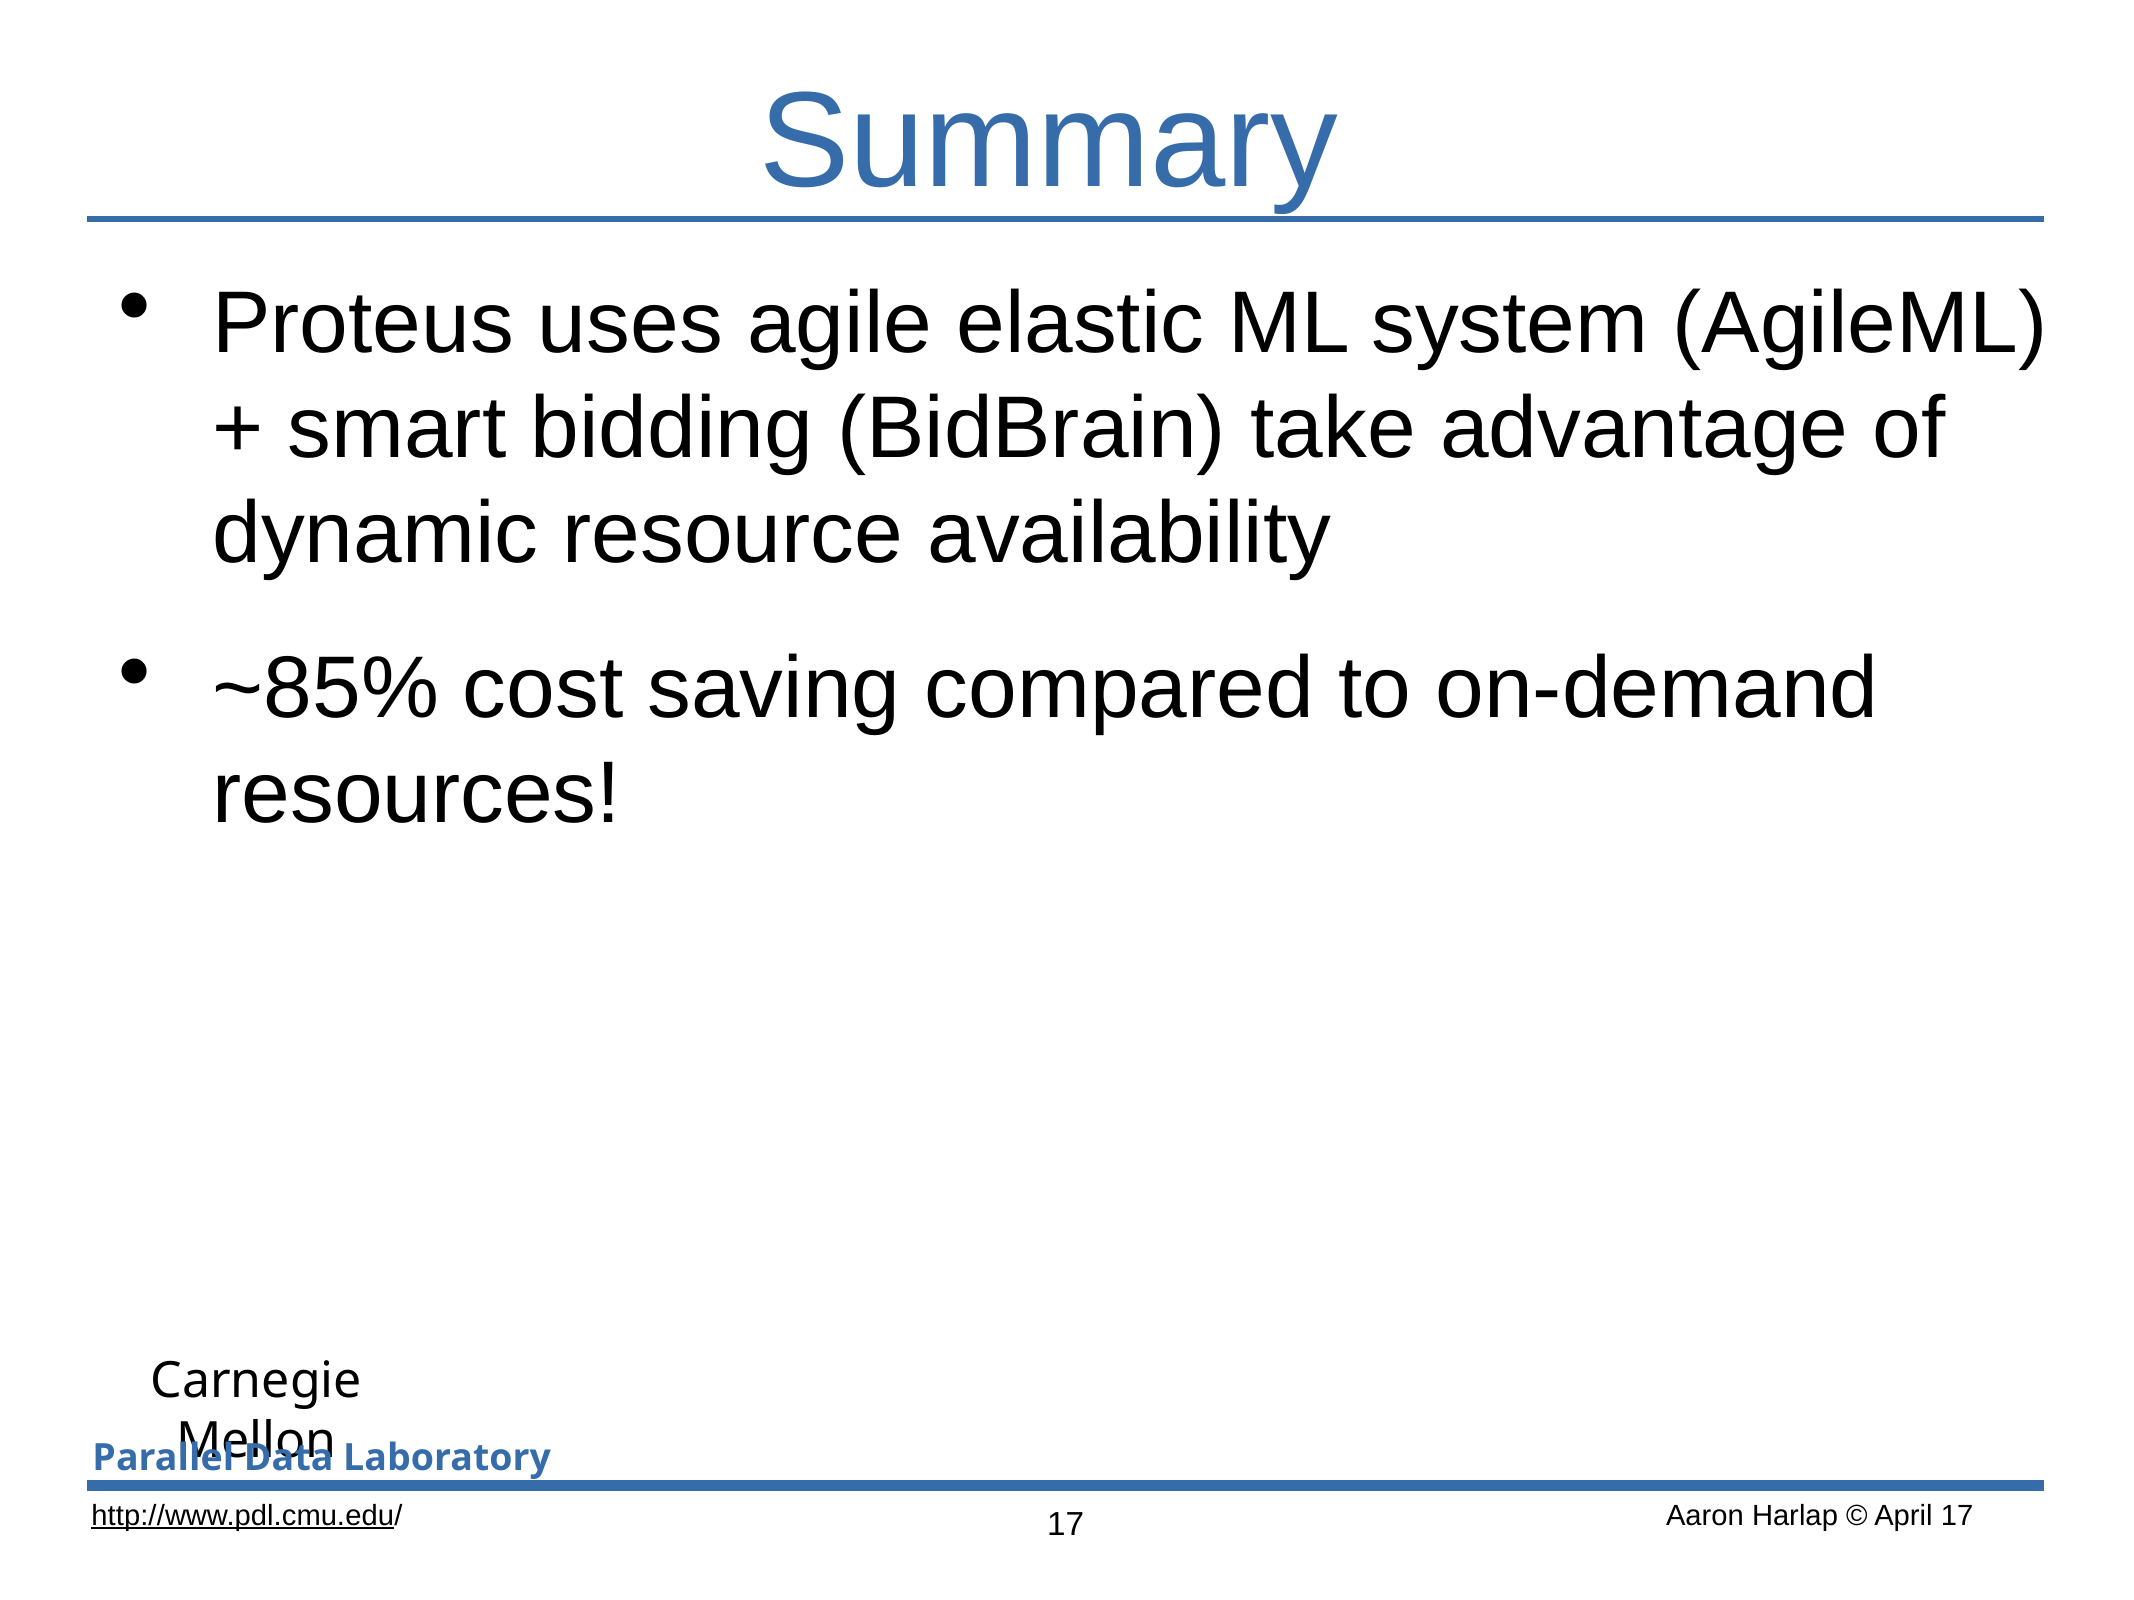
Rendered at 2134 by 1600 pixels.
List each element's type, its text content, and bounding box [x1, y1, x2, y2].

slide_number 17 [1037, 1493, 1094, 1548]
title Summary [3, 41, 2132, 224]
list Proteus uses agile elastic ML system (AgileML) + smart bidding (BidBrain) take advantage of dynamic resource availability ~85% cost saving compared to on-demand resources! [57, 255, 2074, 1195]
